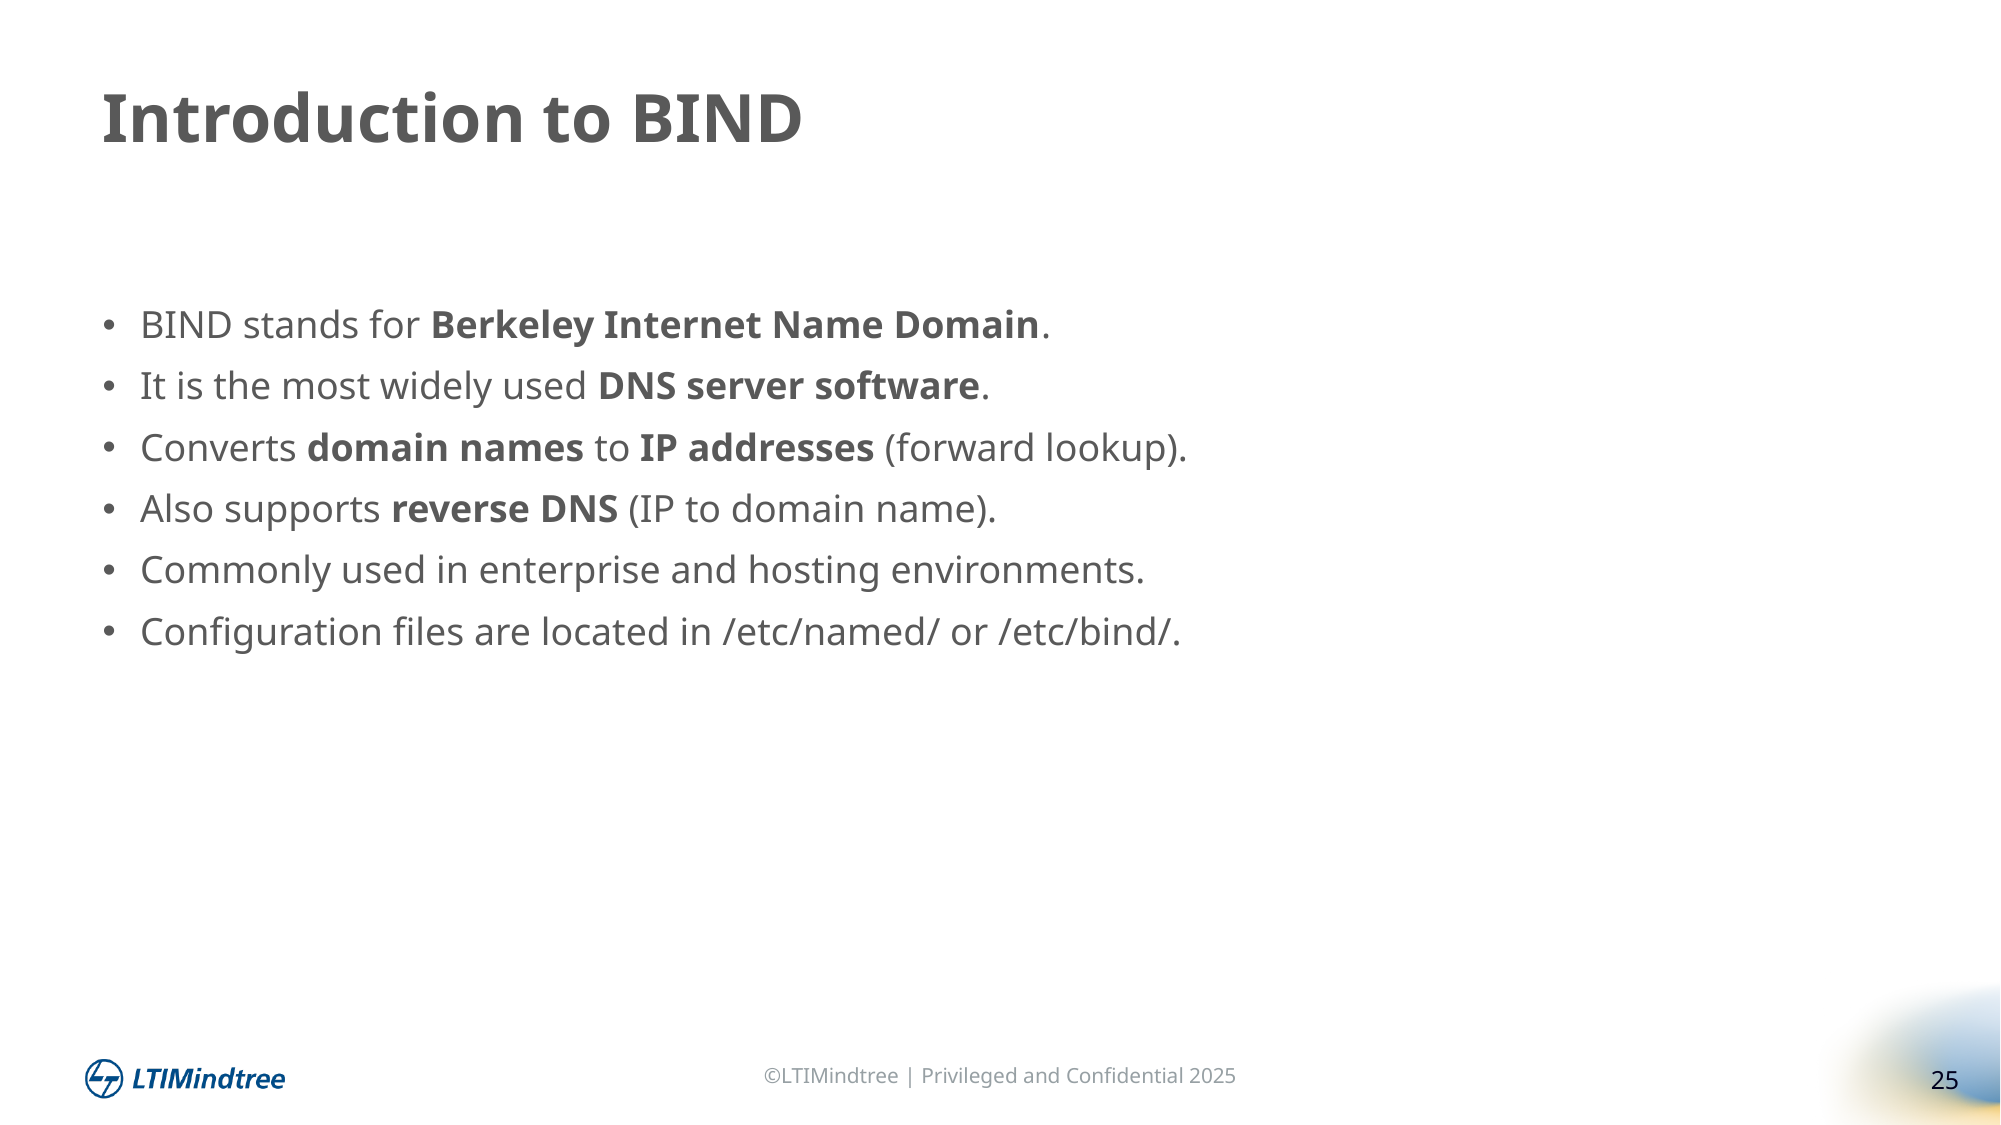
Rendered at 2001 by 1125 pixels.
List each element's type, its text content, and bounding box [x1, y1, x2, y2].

list BIND stands for Berkeley Internet Name Domain. It is the most widely used DNS server software. Converts domain names to IP addresses (forward lookup). Also supports reverse DNS (IP to domain name). Commonly used in enterprise and hosting environments. Configuration files are located in /etc/named/ or /etc/bind/. [87, 298, 1913, 1013]
picture [1774, 966, 2001, 1125]
list Introduction to BIND [87, 77, 1913, 149]
